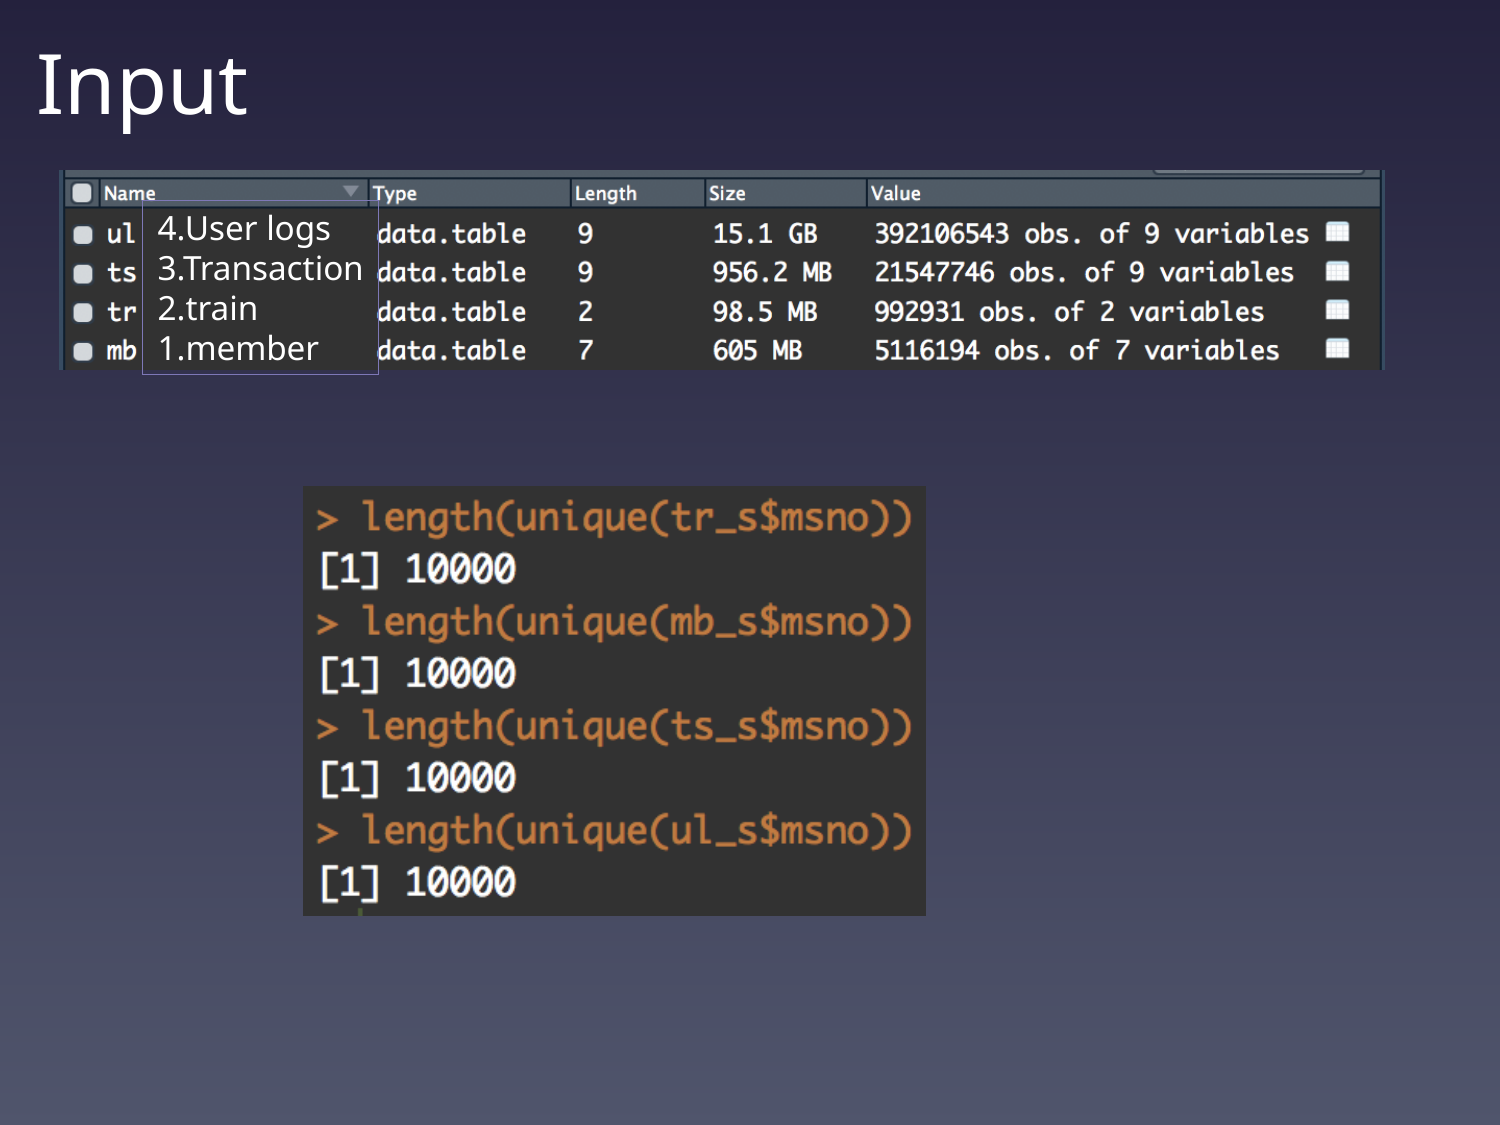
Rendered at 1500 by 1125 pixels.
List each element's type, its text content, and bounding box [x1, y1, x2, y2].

text_box Input [21, 24, 264, 140]
picture [302, 486, 926, 917]
picture [59, 169, 1385, 371]
